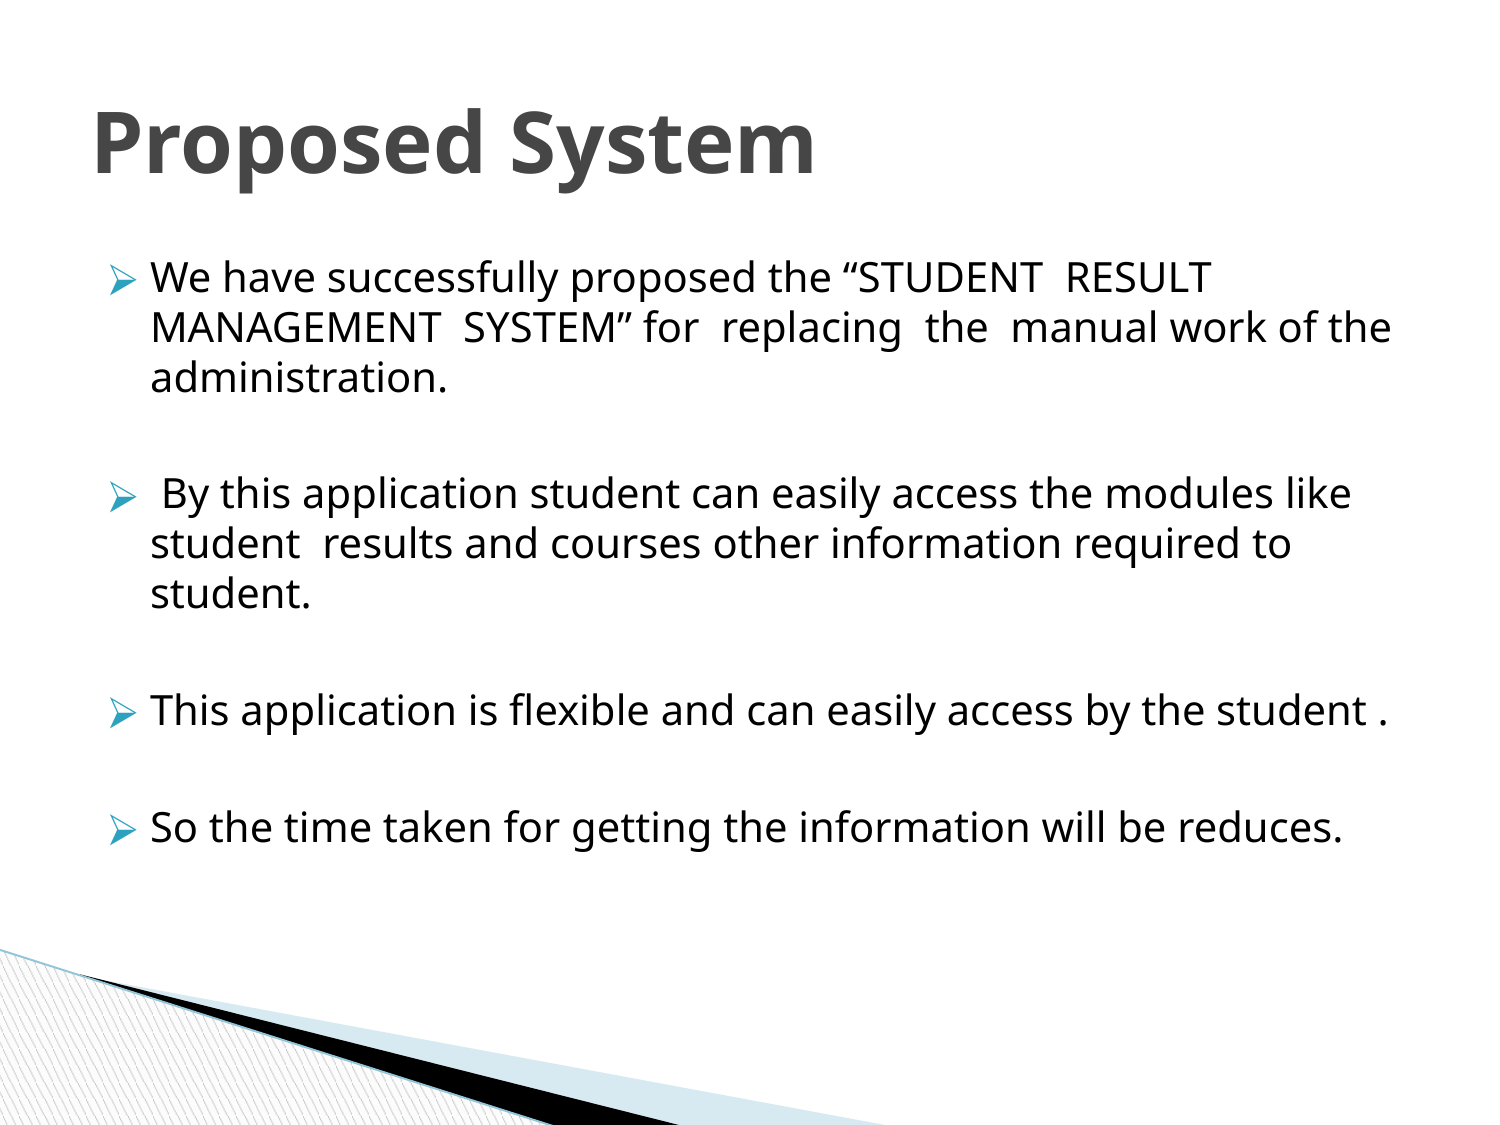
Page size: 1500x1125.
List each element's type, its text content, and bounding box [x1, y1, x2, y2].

title Proposed System [75, 45, 1425, 233]
list We have successfully proposed the “STUDENT RESULT MANAGEMENT SYSTEM” for replacing the manual work of the administration. By this application student can easily access the modules like student results and courses other information required to student. This application is flexible and can easily access by the student . So the time taken for getting the information will be reduces. [75, 243, 1425, 986]
